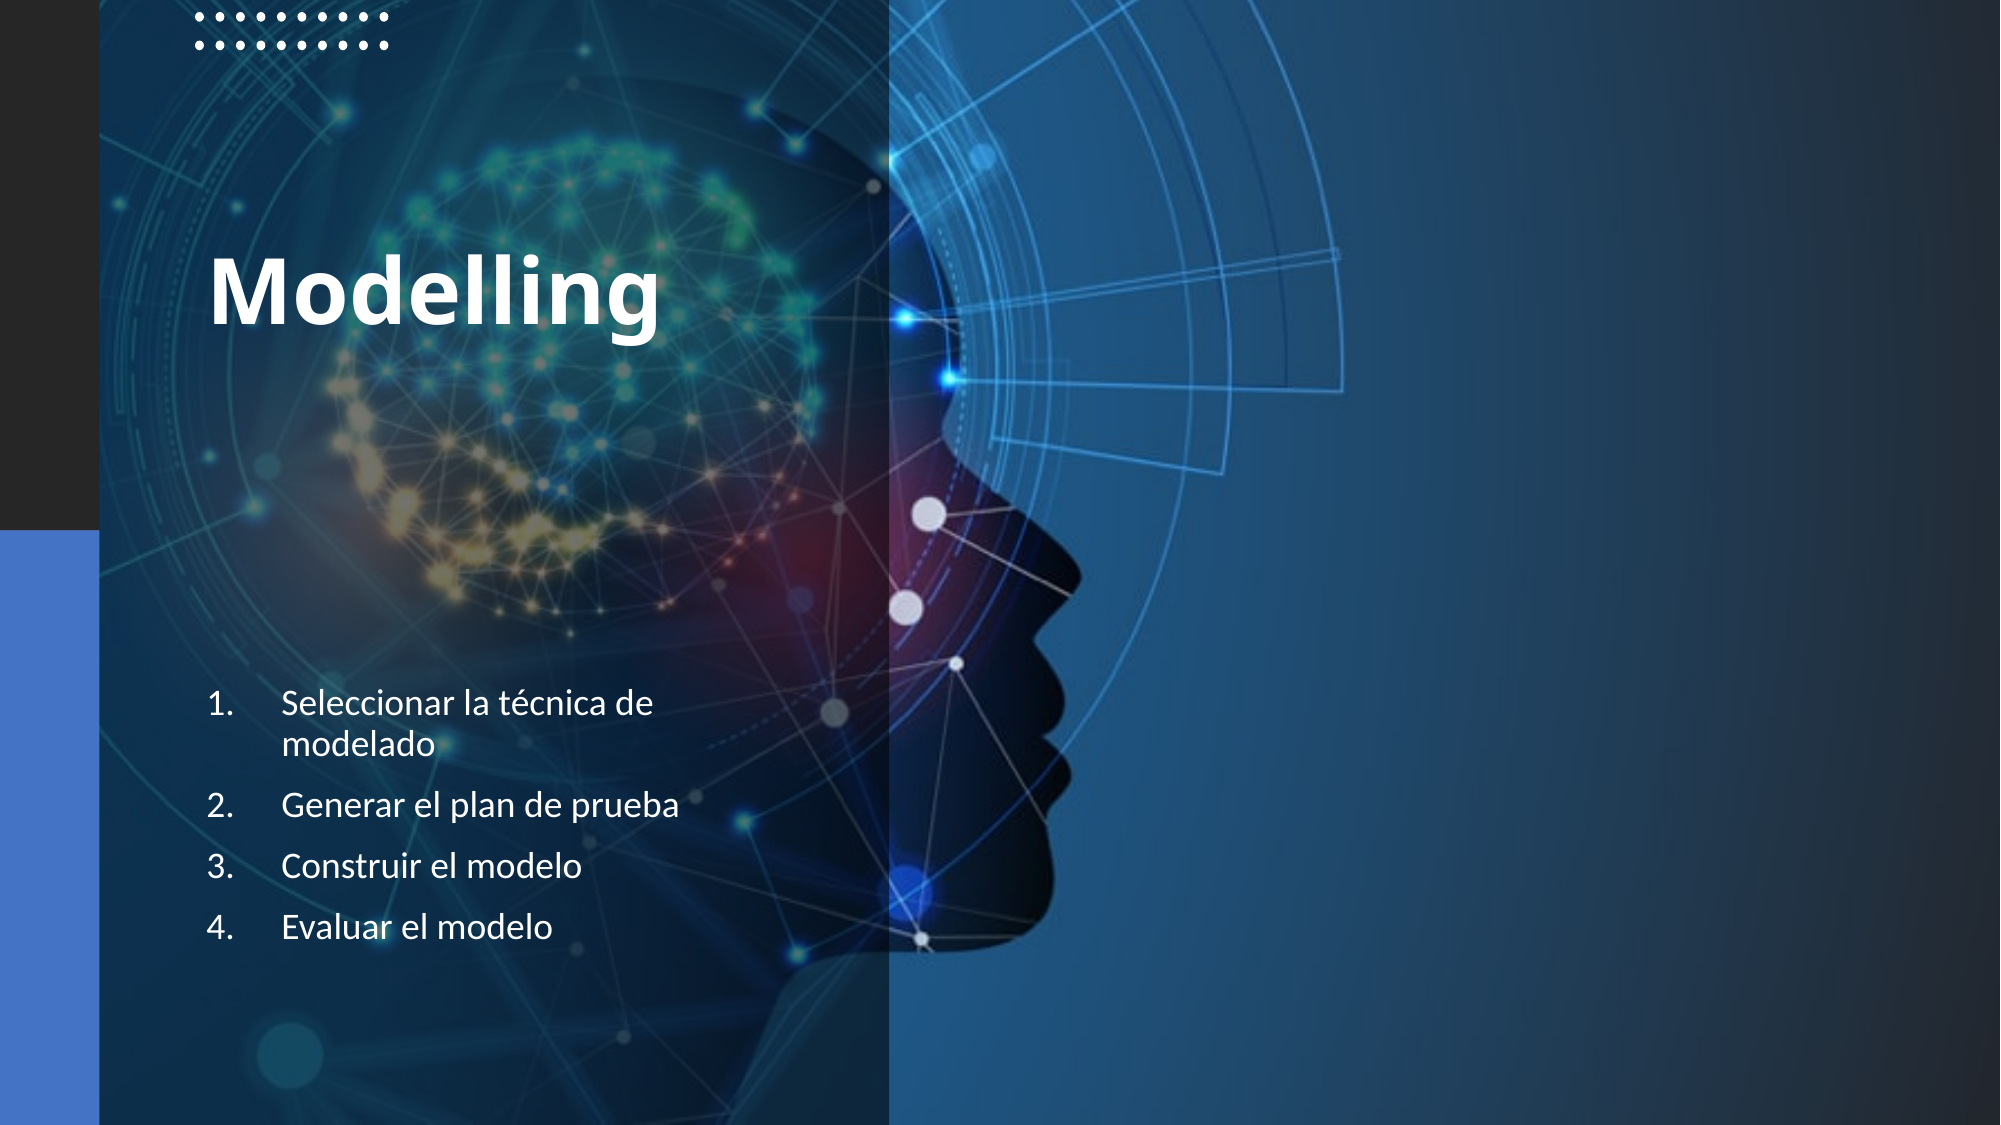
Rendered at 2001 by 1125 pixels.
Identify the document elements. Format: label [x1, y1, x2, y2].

text_box [0, 0, 98, 529]
text_box [194, 11, 389, 51]
picture [98, 0, 2000, 1125]
text_box [0, 529, 98, 1125]
